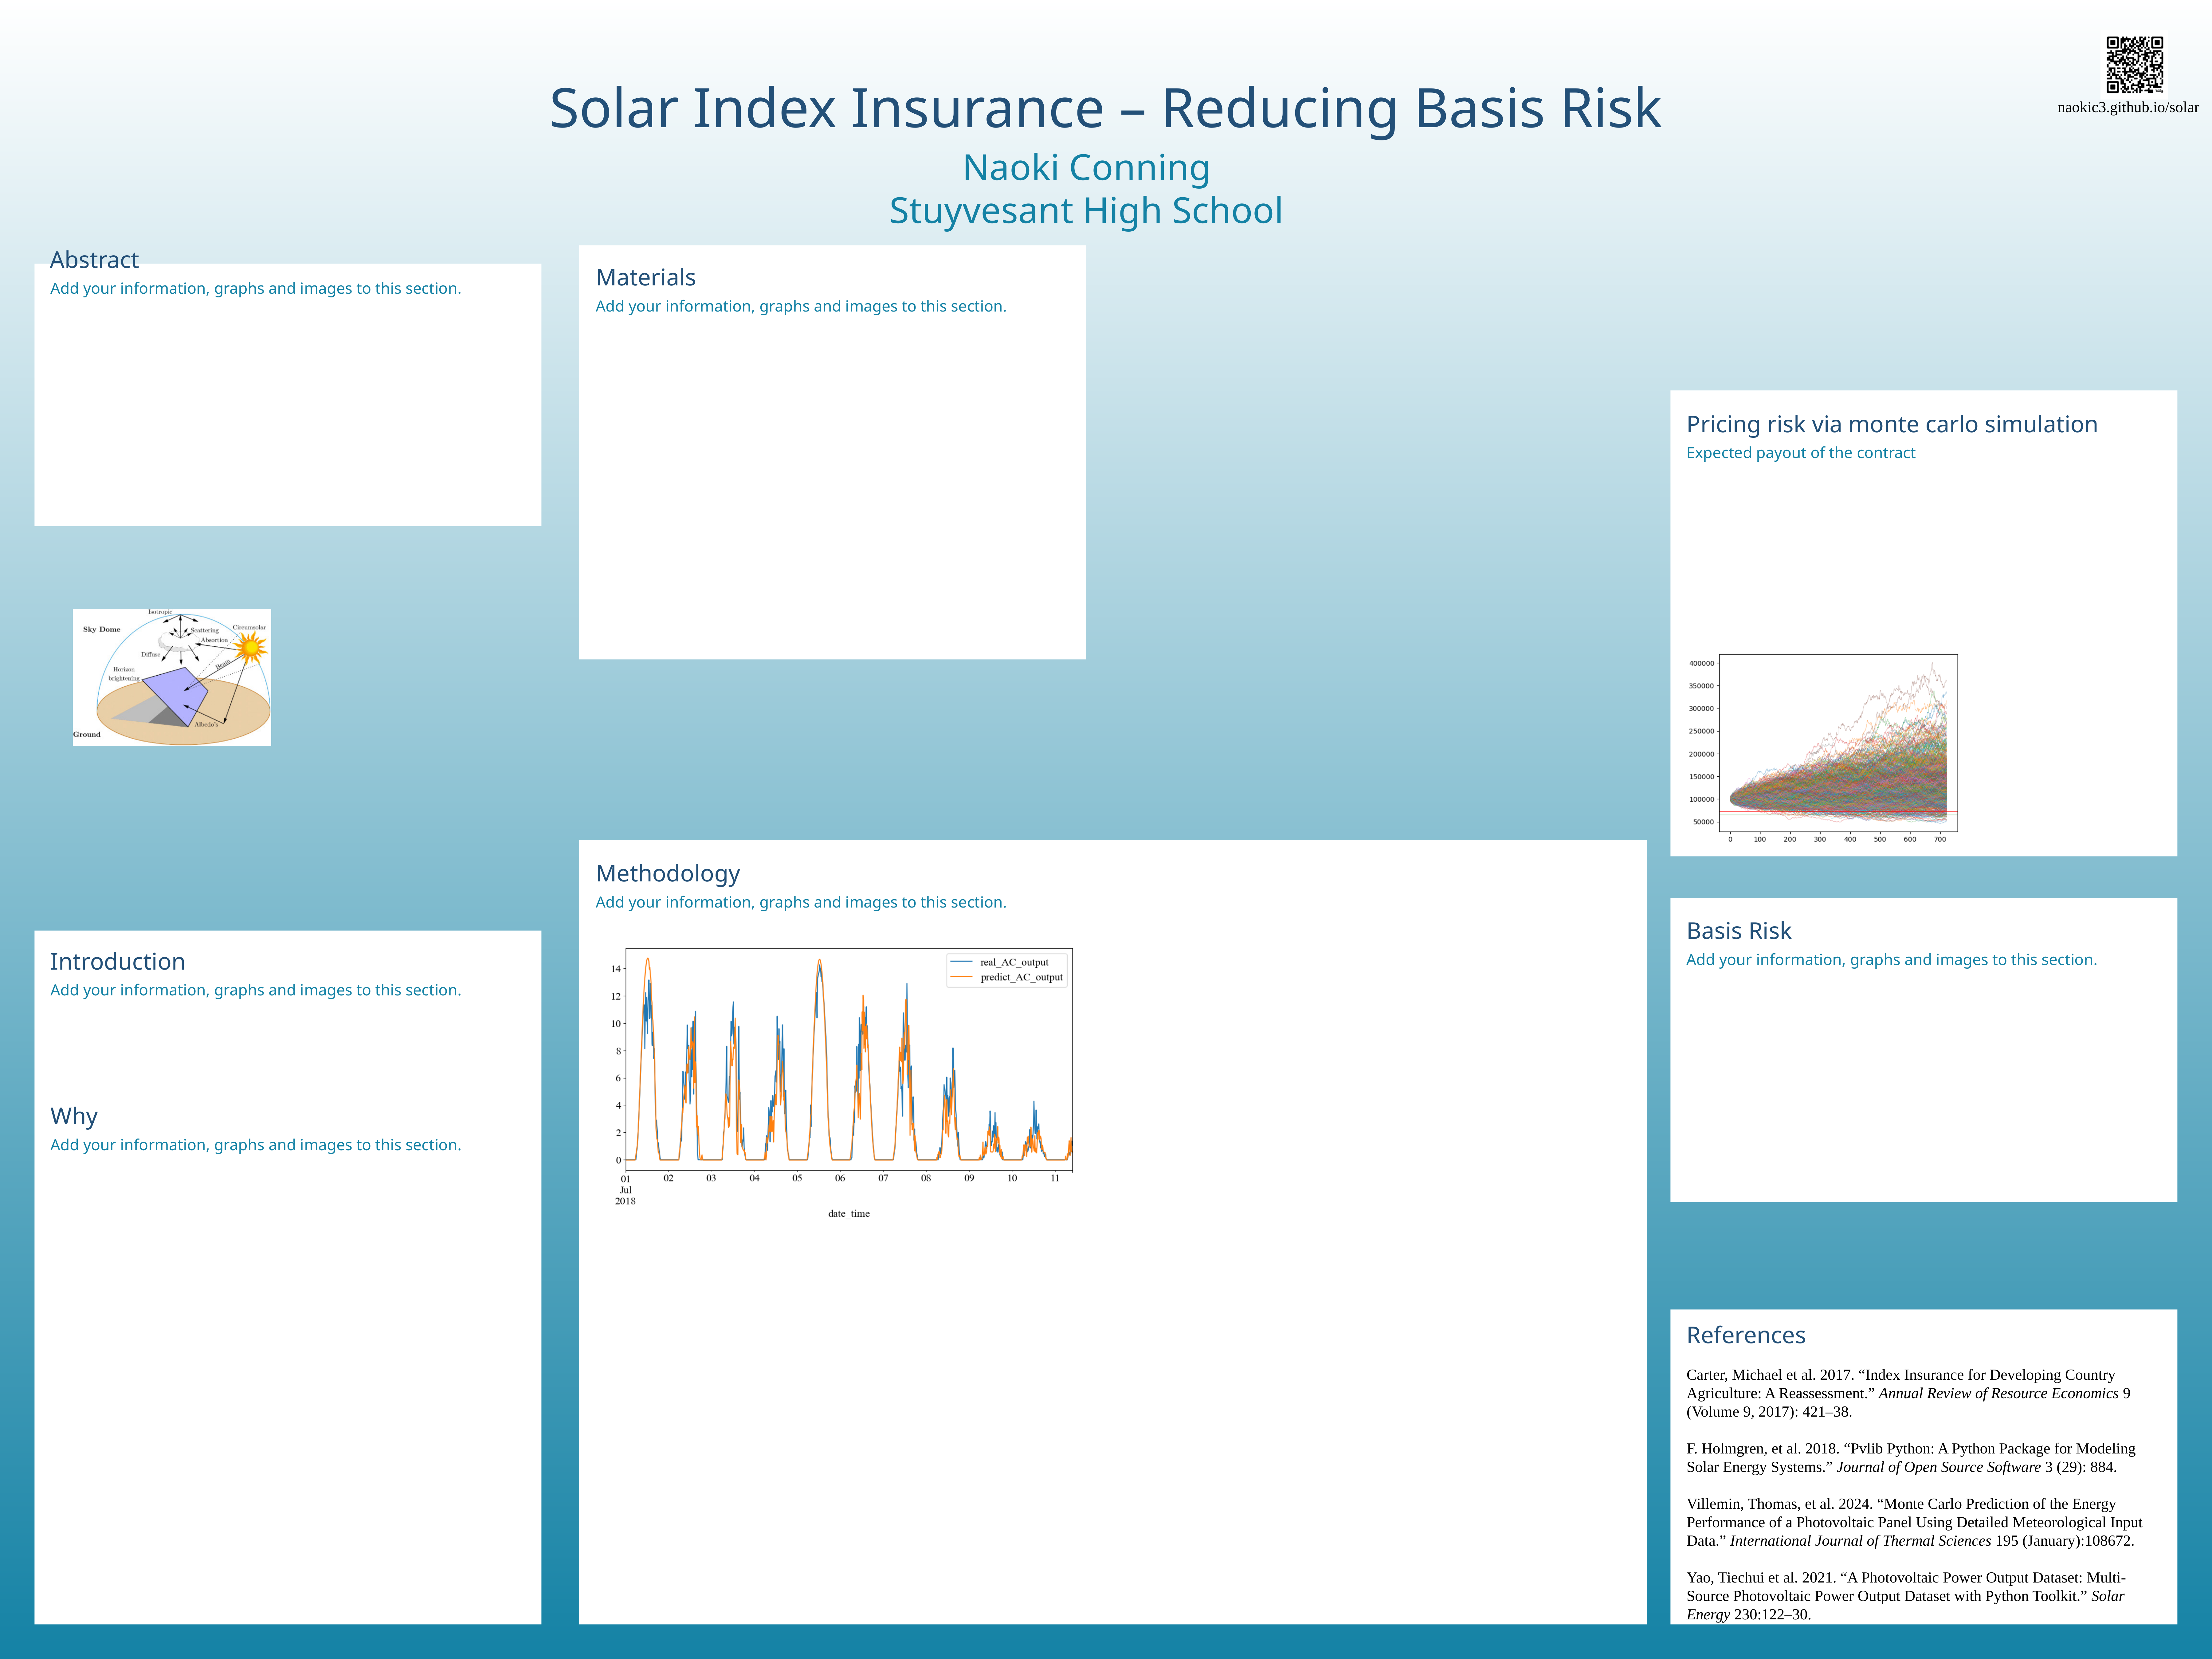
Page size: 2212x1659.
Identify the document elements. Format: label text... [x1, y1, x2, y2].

text_box [578, 245, 1087, 660]
text_box Abstract [45, 242, 529, 275]
text_box Add your information, graphs and images to this section. [46, 276, 530, 299]
text_box Pricing risk via monte carlo simulation [1682, 407, 2166, 439]
text_box Add your information, graphs and images to this section. [591, 890, 1075, 913]
text_box Naoki Conning Stuyvesant High School [165, 141, 2009, 234]
text_box Add your information, graphs and images to this section. [591, 294, 1075, 317]
text_box [1670, 1309, 2178, 1625]
text_box Methodology [591, 856, 1075, 889]
picture [2100, 30, 2168, 100]
text_box [34, 930, 542, 1625]
text_box [1670, 897, 2178, 1203]
text_box naokic3.github.io/solar [2053, 94, 2212, 118]
text_box Solar Index Insurance – Reducing Basis Risk [184, 70, 2028, 208]
text_box Add your information, graphs and images to this section. [46, 1132, 530, 1156]
picture [73, 609, 272, 746]
text_box Carter, Michael et al. 2017. “Index Insurance for Developing Country Agriculture: A Reassessment.” Annual Review of Resource Economics 9 (Volume 9, 2017): 421–38. F. Holmgren, et al. 2018. “Pvlib Python: A Python Package for Modeling Solar Energy Systems.” Journal of Open Source Software 3 (29): 884. Villemin, Thomas, et al. 2024. “Monte Carlo Prediction of the Energy Performance of a Photovoltaic Panel Using Detailed Meteorological Input Data.” International Journal of Thermal Sciences 195 (January):108672. Yao, Tiechui et al. 2021. “A Photovoltaic Power Output Dataset: Multi-Source Photovoltaic Power Output Dataset with Python Toolkit.” Solar Energy 230:122–30. [1682, 1362, 2166, 1659]
text_box Add your information, graphs and images to this section. [1682, 947, 2166, 971]
text_box [34, 263, 542, 527]
text_box Introduction [46, 944, 530, 977]
text_box [1670, 390, 2178, 857]
picture [1684, 649, 1962, 848]
text_box [578, 839, 1647, 1625]
text_box Basis Risk [1682, 914, 2166, 946]
text_box References [1682, 1318, 2166, 1350]
text_box Materials [591, 260, 1075, 293]
picture [606, 943, 1077, 1224]
text_box Add your information, graphs and images to this section. [46, 978, 530, 1001]
text_box Expected payout of the contract [1682, 441, 2166, 464]
text_box Why [46, 1099, 530, 1131]
